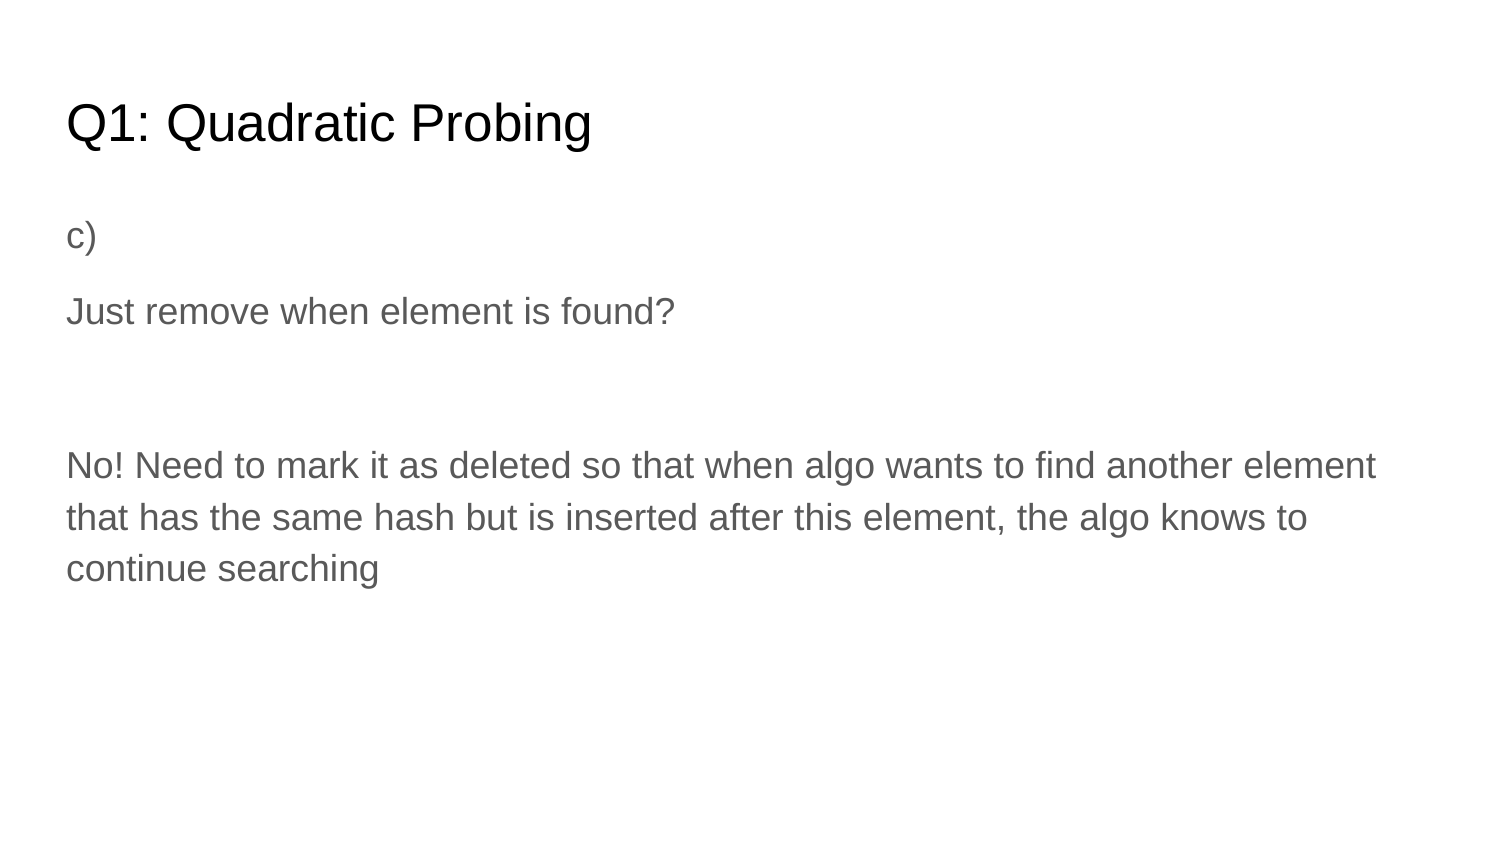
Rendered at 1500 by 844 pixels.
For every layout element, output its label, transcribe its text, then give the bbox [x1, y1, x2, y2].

list c) Just remove when element is found? No! Need to mark it as deleted so that when algo wants to find another element that has the same hash but is inserted after this element, the algo knows to continue searching [51, 189, 1449, 750]
title Q1: Quadratic Probing [51, 72, 1449, 167]
